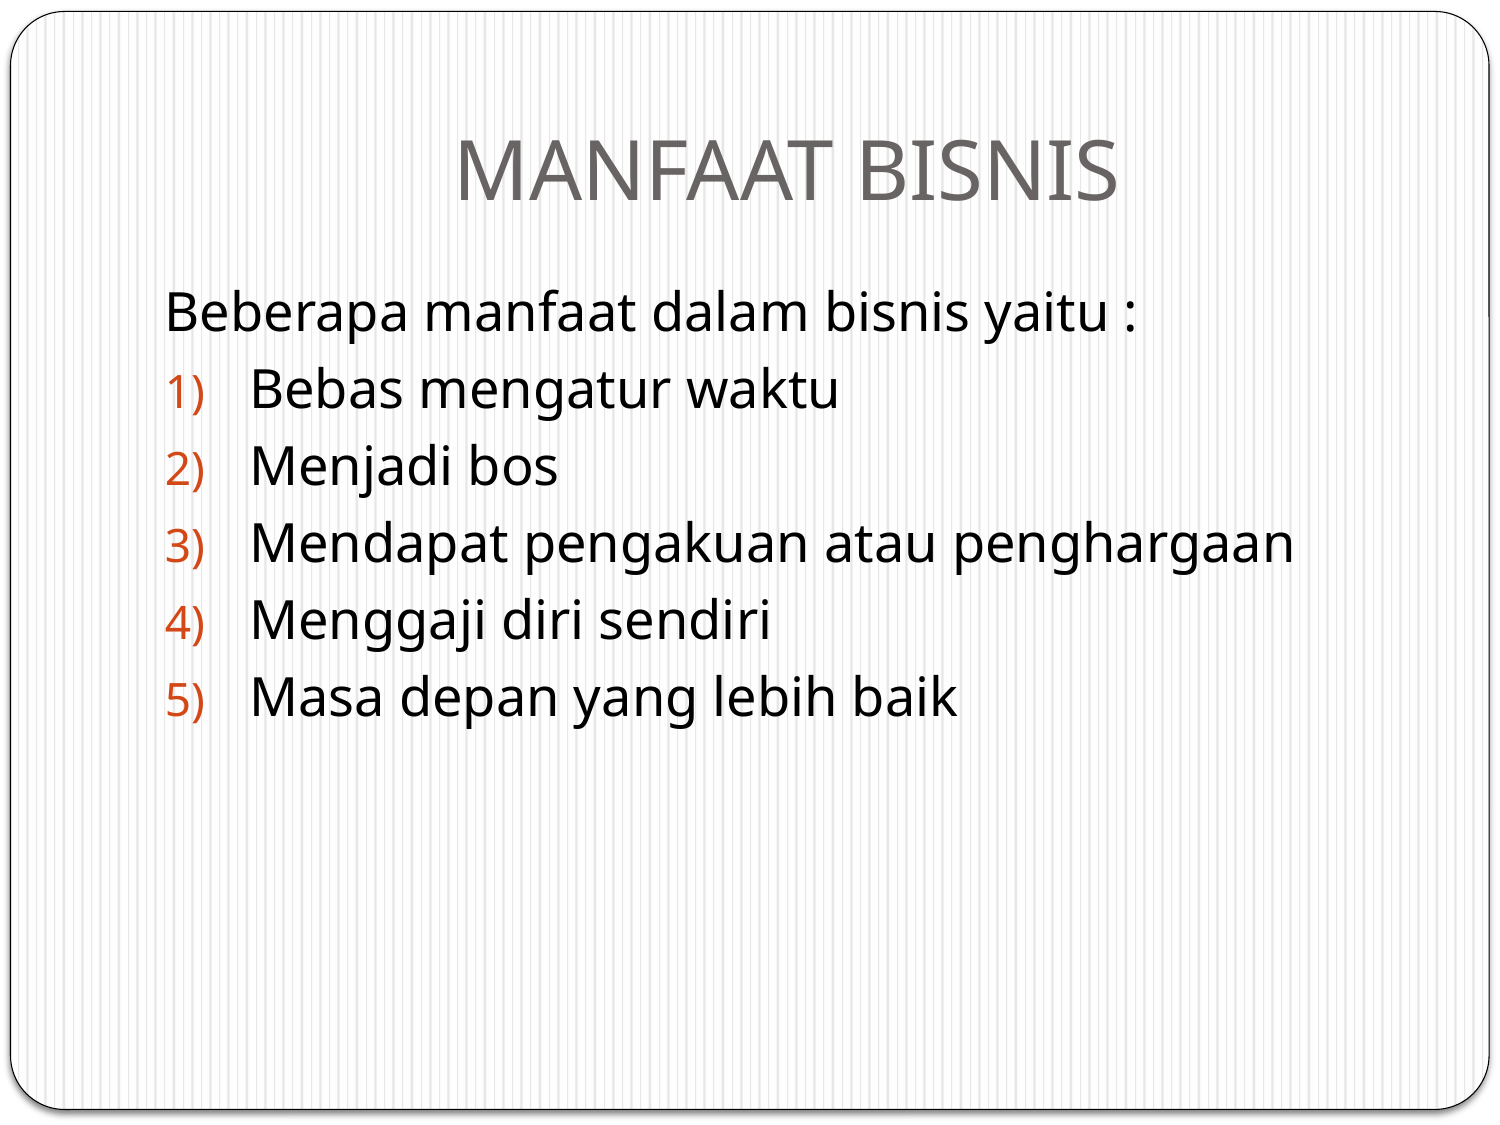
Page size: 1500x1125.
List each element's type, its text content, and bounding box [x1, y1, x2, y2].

title MANFAAT BISNIS [150, 45, 1425, 233]
list Beberapa manfaat dalam bisnis yaitu : Bebas mengatur waktu Menjadi bos Mendapat pengakuan atau penghargaan Menggaji diri sendiri Masa depan yang lebih baik [150, 269, 1425, 988]
